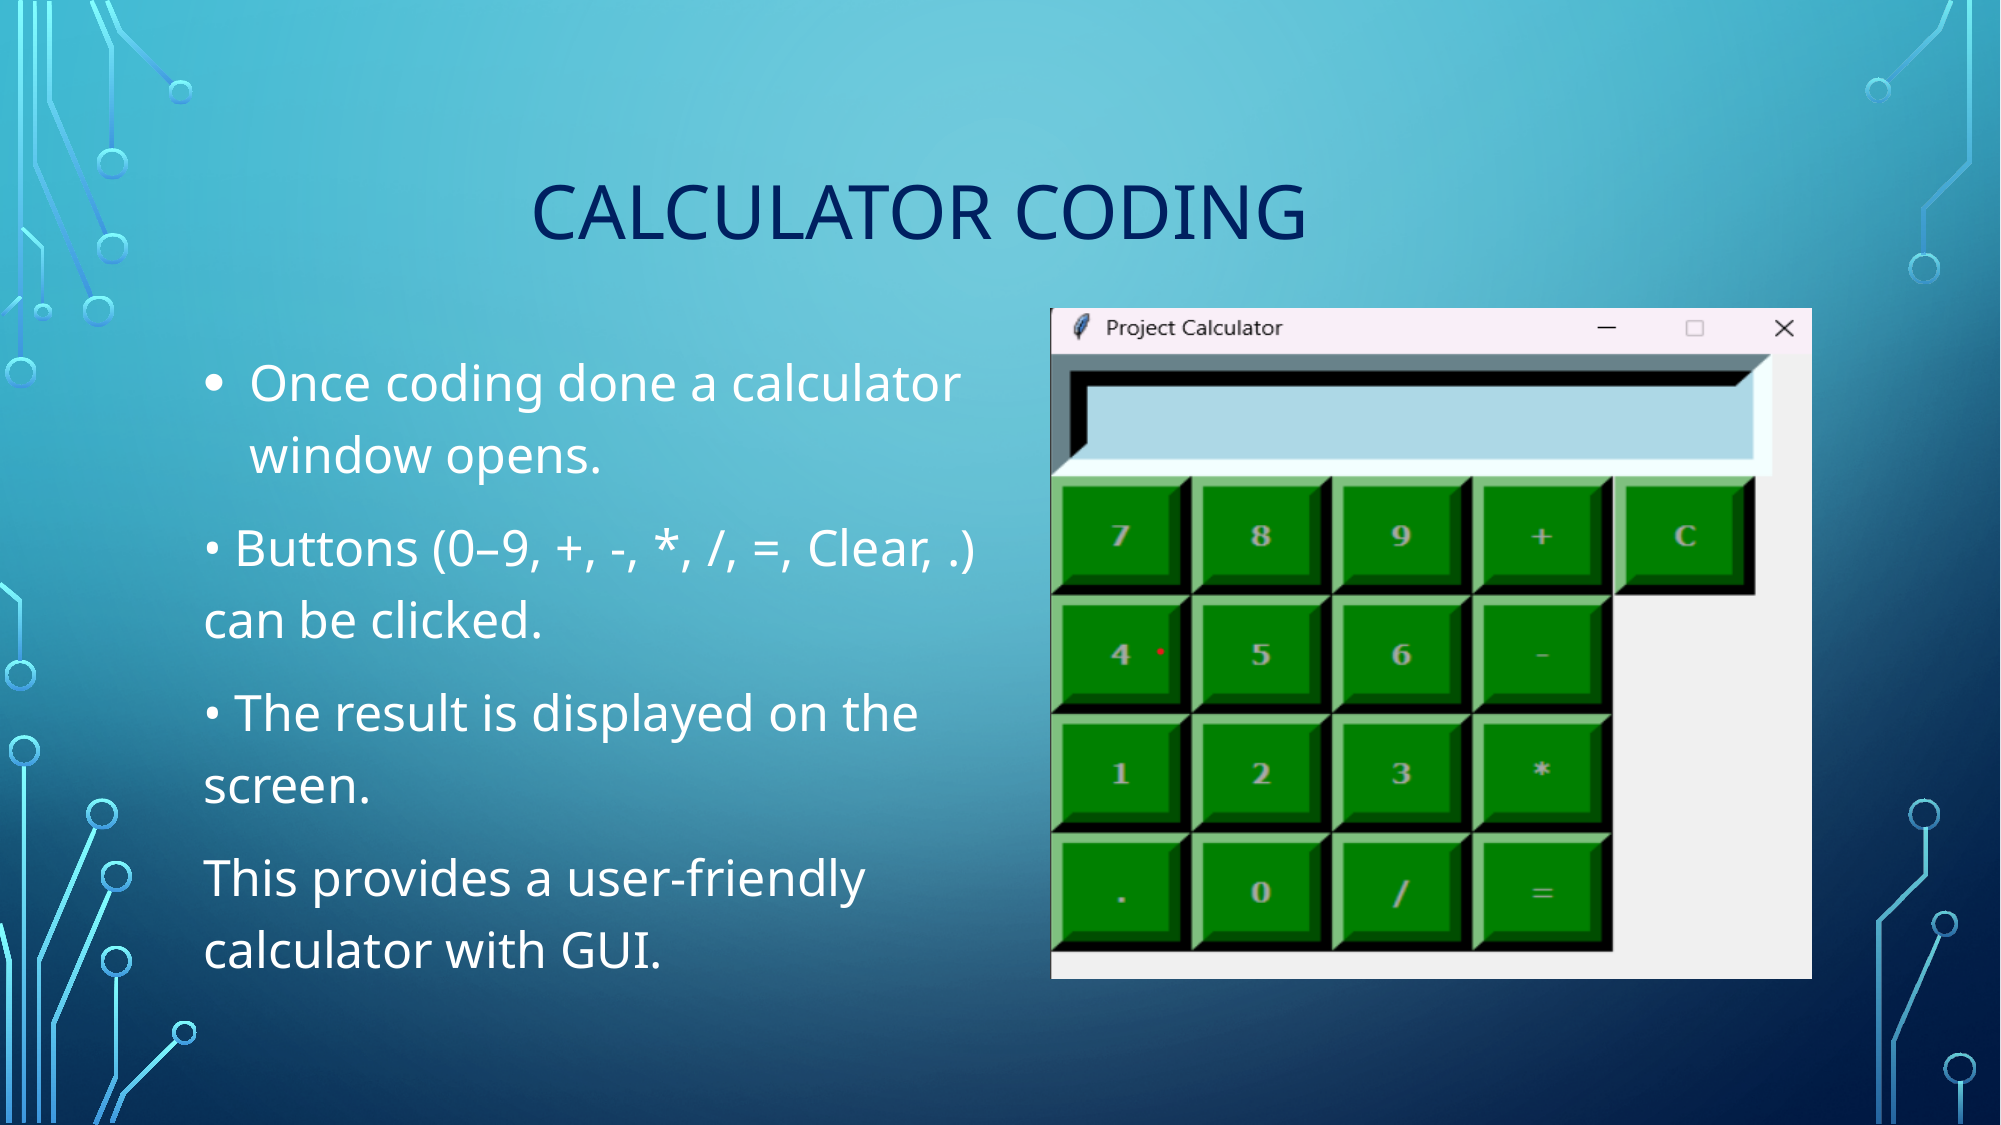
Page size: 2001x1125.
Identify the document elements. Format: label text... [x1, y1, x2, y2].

list Once coding done a calculator window opens. • Buttons (0–9, +, -, *, /, =, Clear, .) can be clicked. • The result is displayed on the screen. This provides a user-friendly calculator with GUI. [188, 332, 1050, 1004]
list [1049, 307, 1813, 980]
title Calculator Coding [188, 109, 1634, 263]
